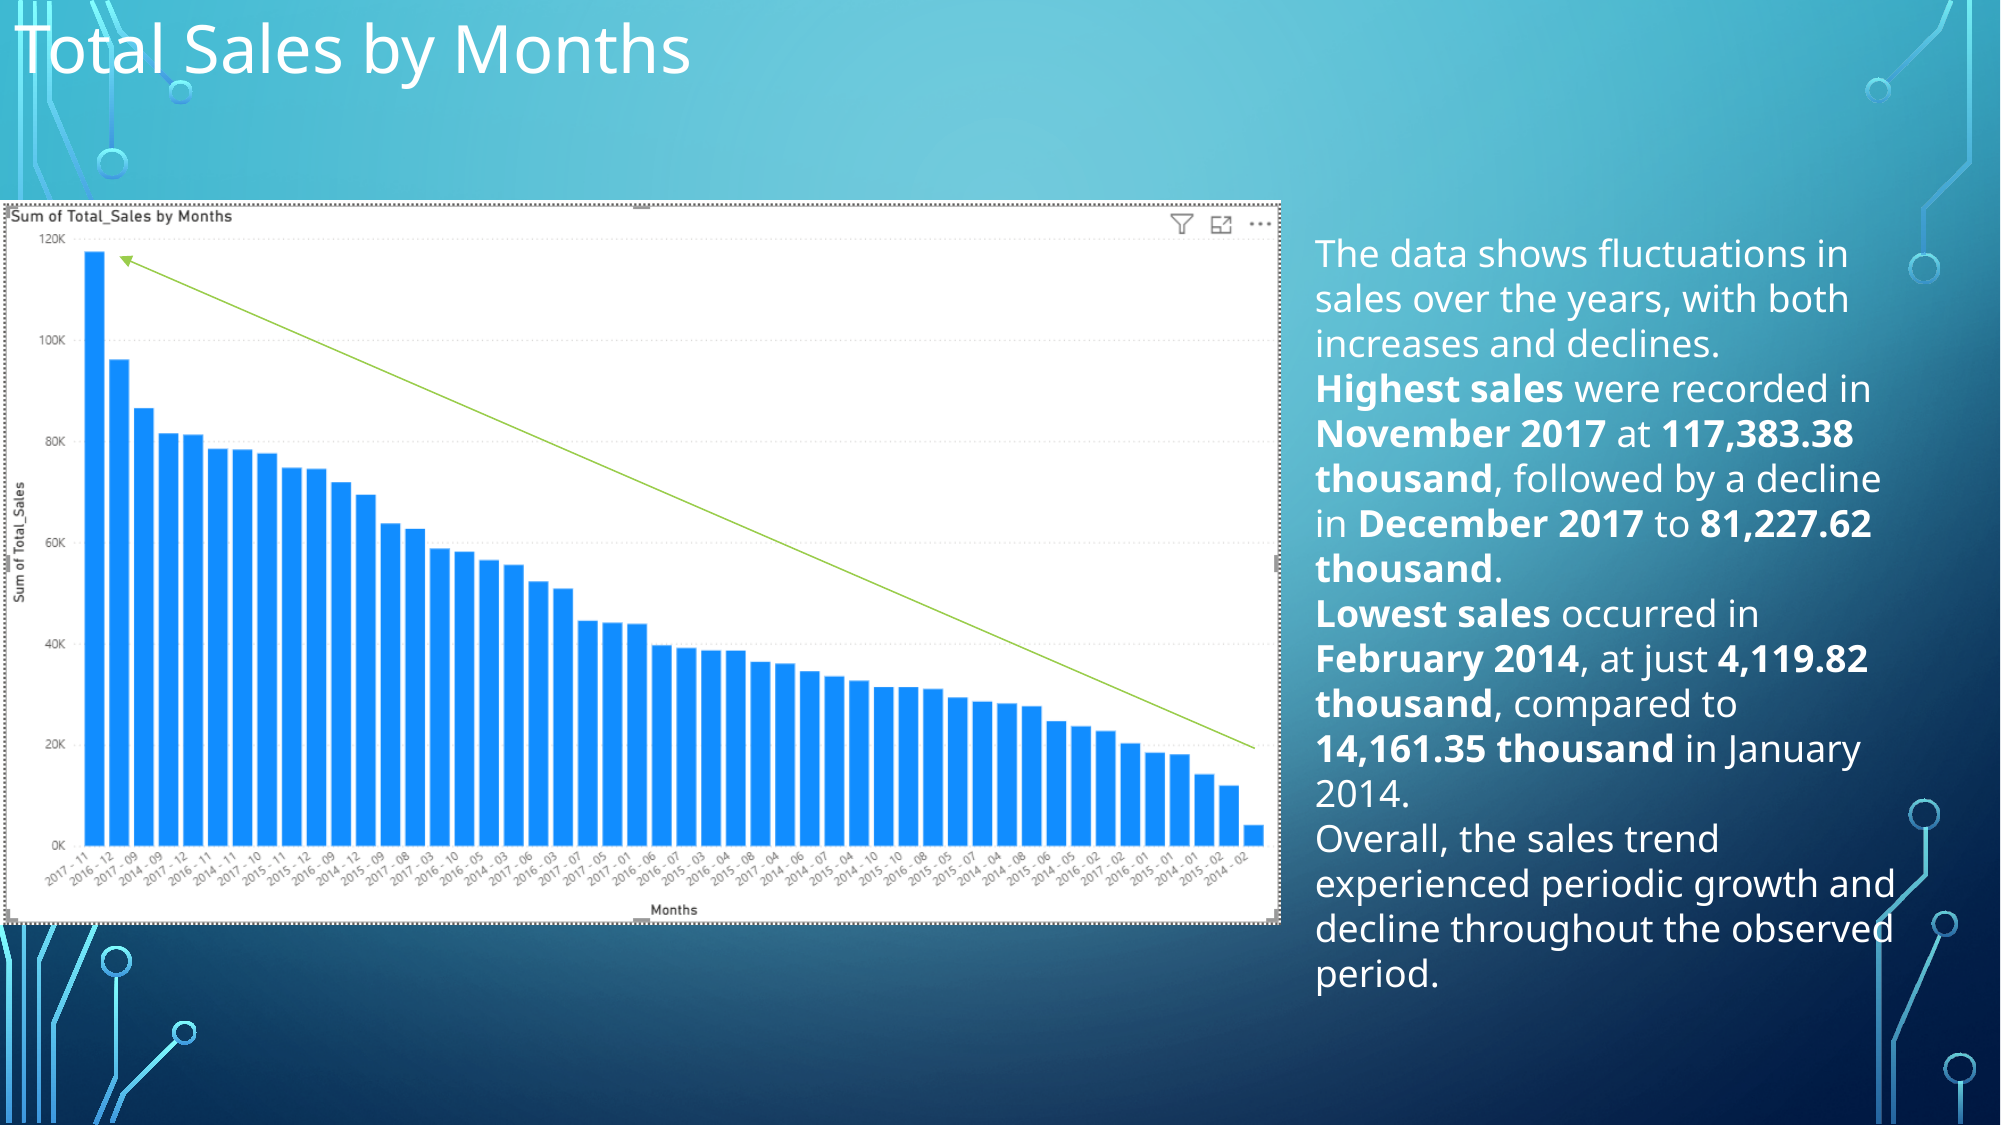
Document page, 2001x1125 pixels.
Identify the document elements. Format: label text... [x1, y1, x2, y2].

picture [0, 200, 1281, 925]
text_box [119, 256, 1256, 749]
text_box Total Sales by Months [0, 0, 1225, 95]
text_box The data shows fluctuations in sales over the years, with both increases and declines. Highest sales were recorded in November 2017 at 117,383.38 thousand, followed by a decline in December 2017 to 81,227.62 thousand. Lowest sales occurred in February 2014, at just 4,119.82 thousand, compared to 14,161.35 thousand in January 2014. Overall, the sales trend experienced periodic growth and decline throughout the observed period. [1299, 222, 1917, 1003]
